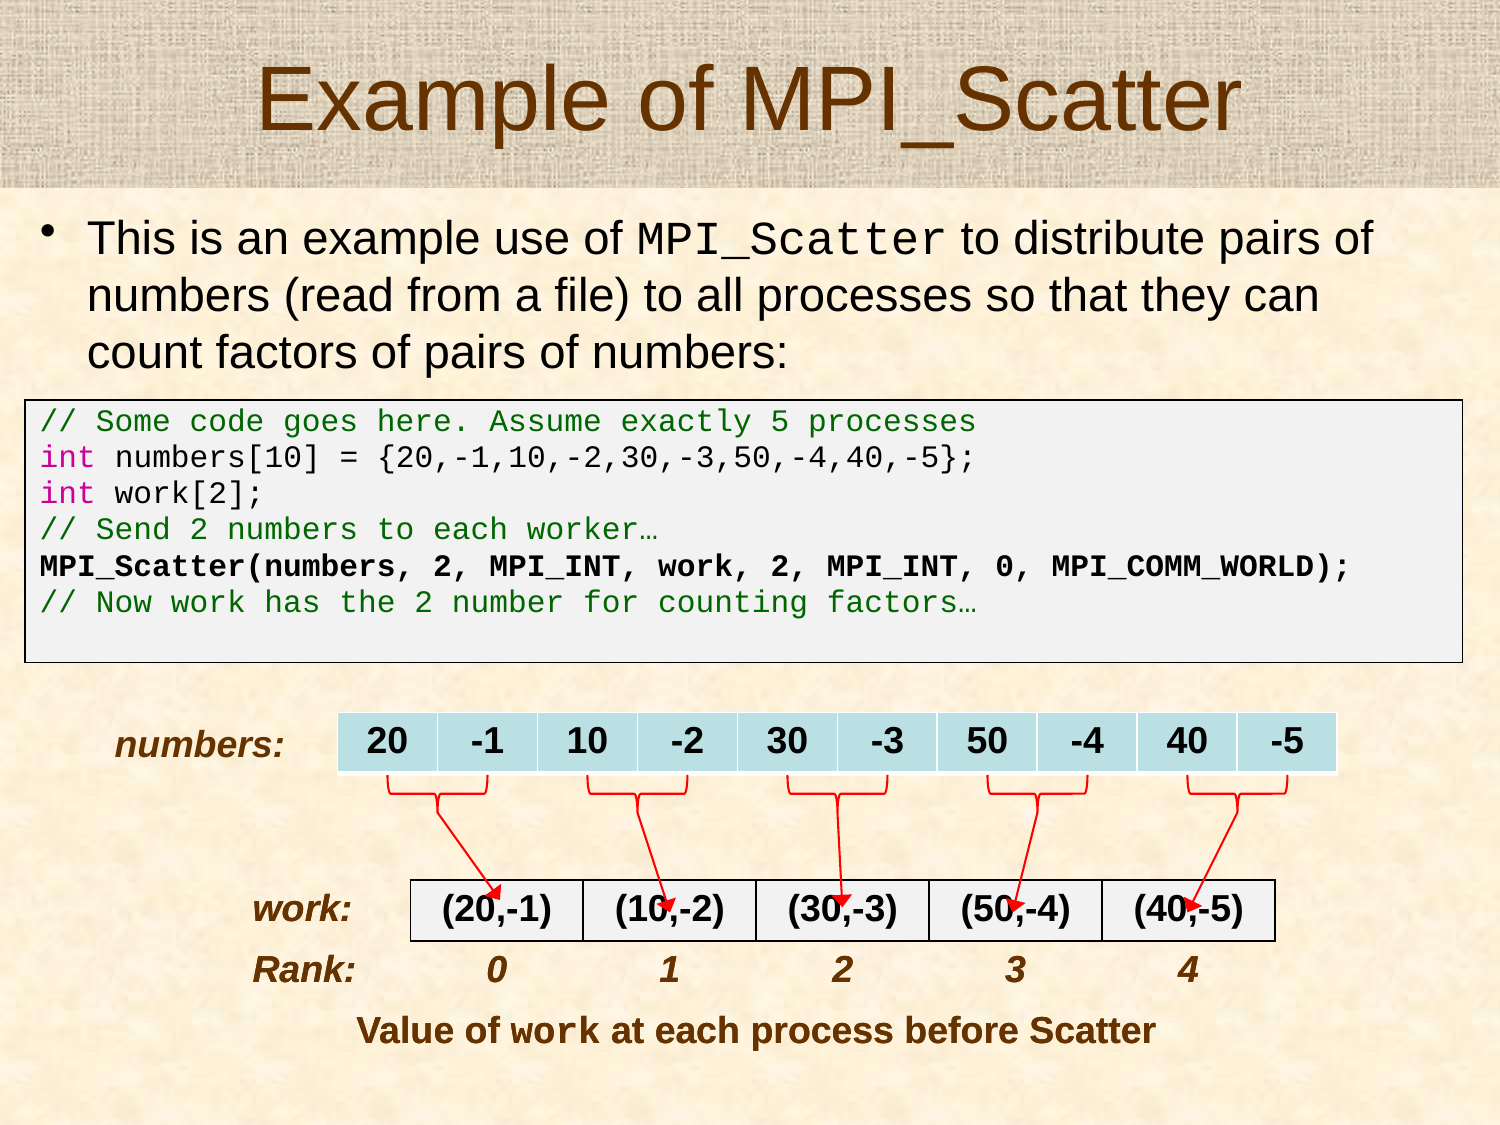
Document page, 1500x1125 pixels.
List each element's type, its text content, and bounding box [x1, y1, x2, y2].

list This is an example use of MPI_Scatter to distribute pairs of numbers (read from a file) to all processes so that they can count factors of pairs of numbers: [24, 200, 1463, 388]
picture [0, 188, 1500, 1125]
table_header 20 [338, 713, 437, 771]
table_header -2 [638, 713, 737, 771]
table_header 40 [1138, 713, 1236, 771]
table_cell Rank: [238, 941, 410, 1002]
table_header -4 [1038, 713, 1136, 771]
table_cell 4 [1102, 942, 1275, 1002]
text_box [387, 774, 1288, 913]
text_box // Some code goes here. Assume exactly 5 processes int numbers[10] = {20,-1,10,-2,30,-3,50,-4,40,-5}; int work[2]; // Send 2 numbers to each worker… MPI_Scatter(numbers, 2, MPI_INT, work, 2, MPI_INT, 0, MPI_COMM_WORLD); // Now work has the 2 number for counting factors… [24, 399, 1463, 663]
text_box numbers: [99, 712, 313, 773]
table_cell 2 [756, 942, 929, 1002]
table_cell 1 [583, 942, 756, 1002]
table_header 30 [738, 713, 837, 771]
table_header (20,-1) [411, 921, 582, 940]
table_header (30,-3) [757, 921, 928, 940]
table_header 10 [538, 713, 637, 771]
table_cell 3 [929, 942, 1102, 1002]
table_header (50,-4) [930, 921, 1101, 940]
table_cell Value of work at each process before Scatter [238, 1002, 1275, 1062]
table_header -3 [838, 713, 936, 771]
table_header -1 [438, 713, 537, 771]
title Example of MPI_Scatter [0, 0, 1500, 188]
table_header 50 [938, 713, 1036, 771]
table_header (10,-2) [584, 921, 755, 940]
table_header (40,-5) [1103, 921, 1274, 940]
table_cell 0 [410, 942, 583, 1002]
table_header work: [238, 880, 410, 941]
table_header -5 [1238, 713, 1336, 771]
